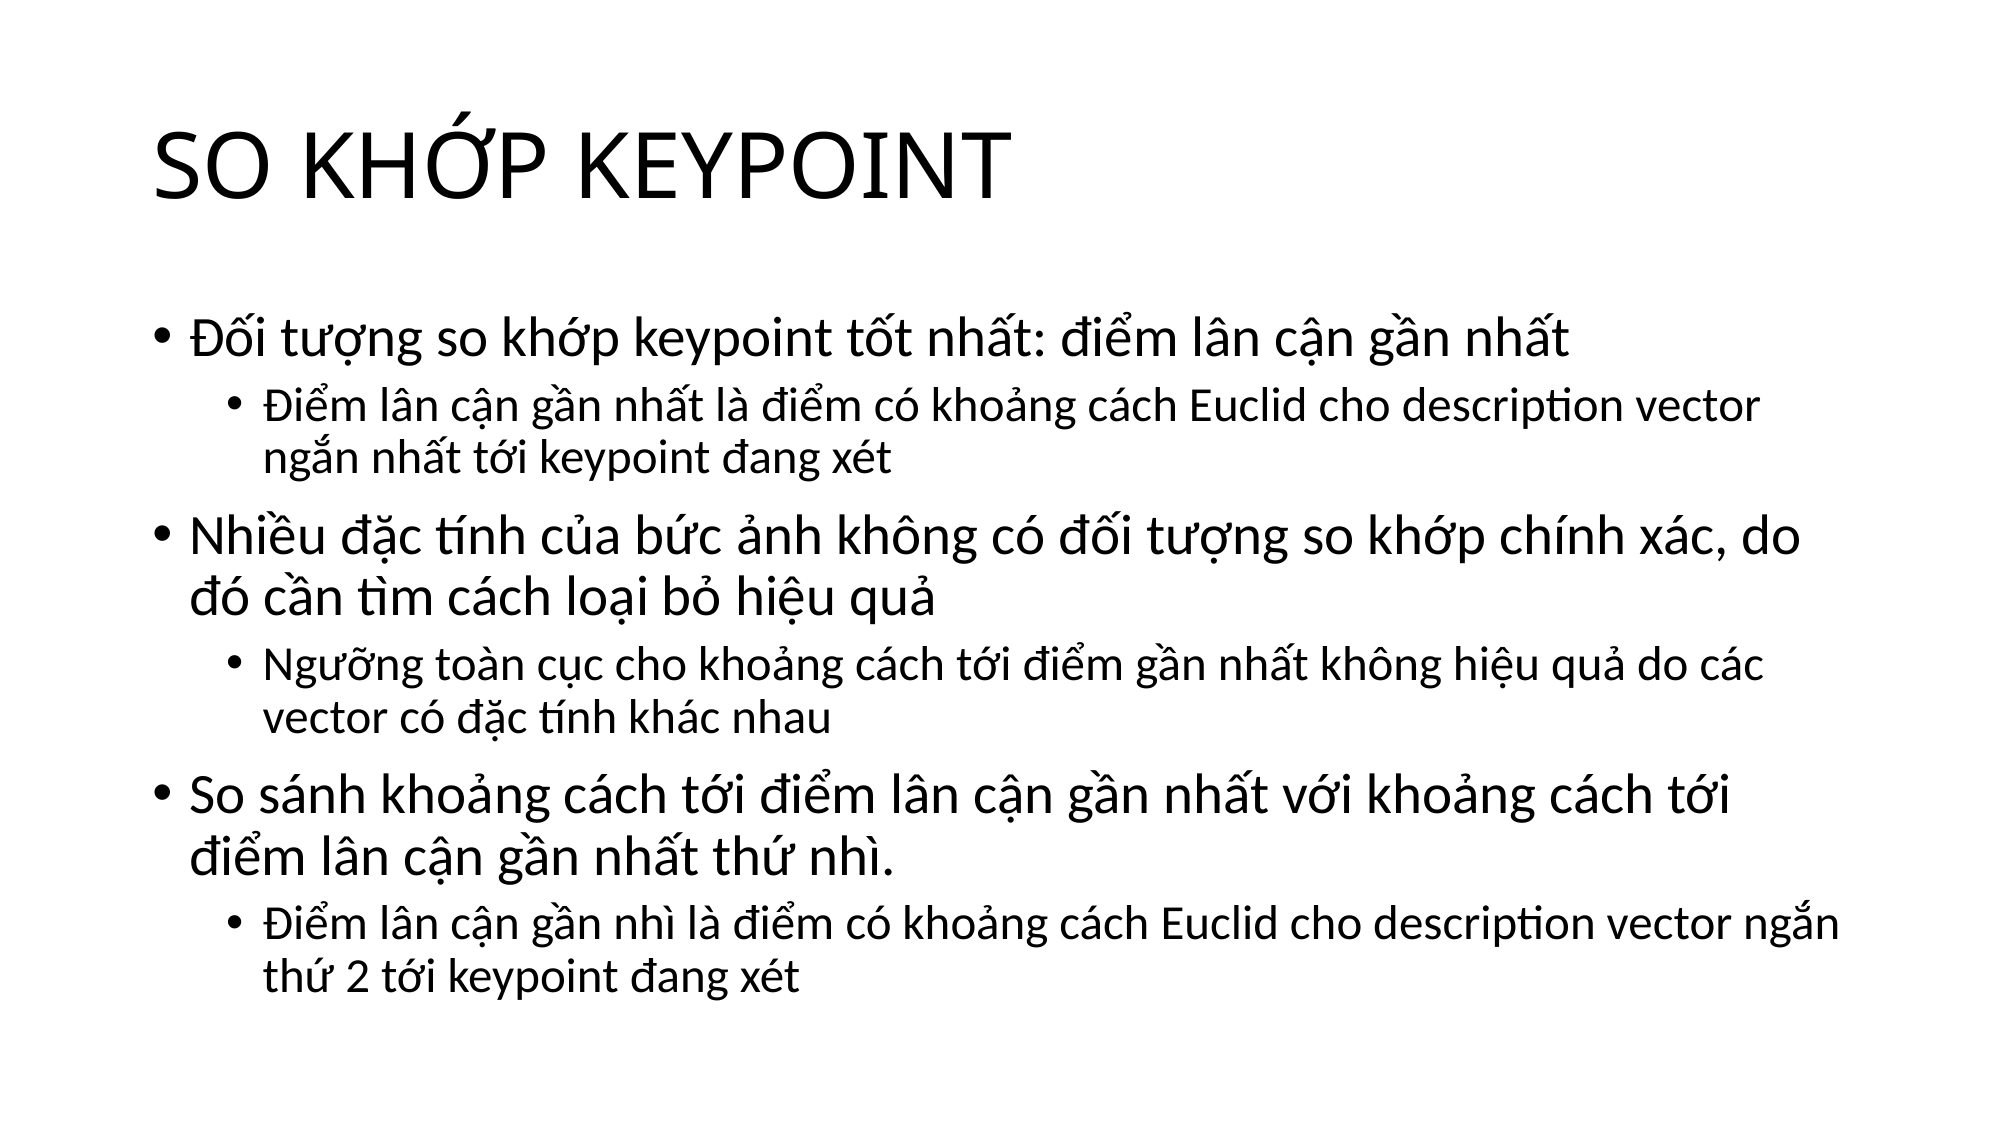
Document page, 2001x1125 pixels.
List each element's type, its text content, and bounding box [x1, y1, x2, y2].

list Đối tượng so khớp keypoint tốt nhất: điểm lân cận gần nhất Điểm lân cận gần nhất là điểm có khoảng cách Euclid cho description vector ngắn nhất tới keypoint đang xét Nhiều đặc tính của bức ảnh không có đối tượng so khớp chính xác, do đó cần tìm cách loại bỏ hiệu quả Ngưỡng toàn cục cho khoảng cách tới điểm gần nhất không hiệu quả do các vector có đặc tính khác nhau So sánh khoảng cách tới điểm lân cận gần nhất với khoảng cách tới điểm lân cận gần nhất thứ nhì. Điểm lân cận gần nhì là điểm có khoảng cách Euclid cho description vector ngắn thứ 2 tới keypoint đang xét [137, 299, 1863, 1014]
title SO KHỚP KEYPOINT [137, 59, 1863, 278]
